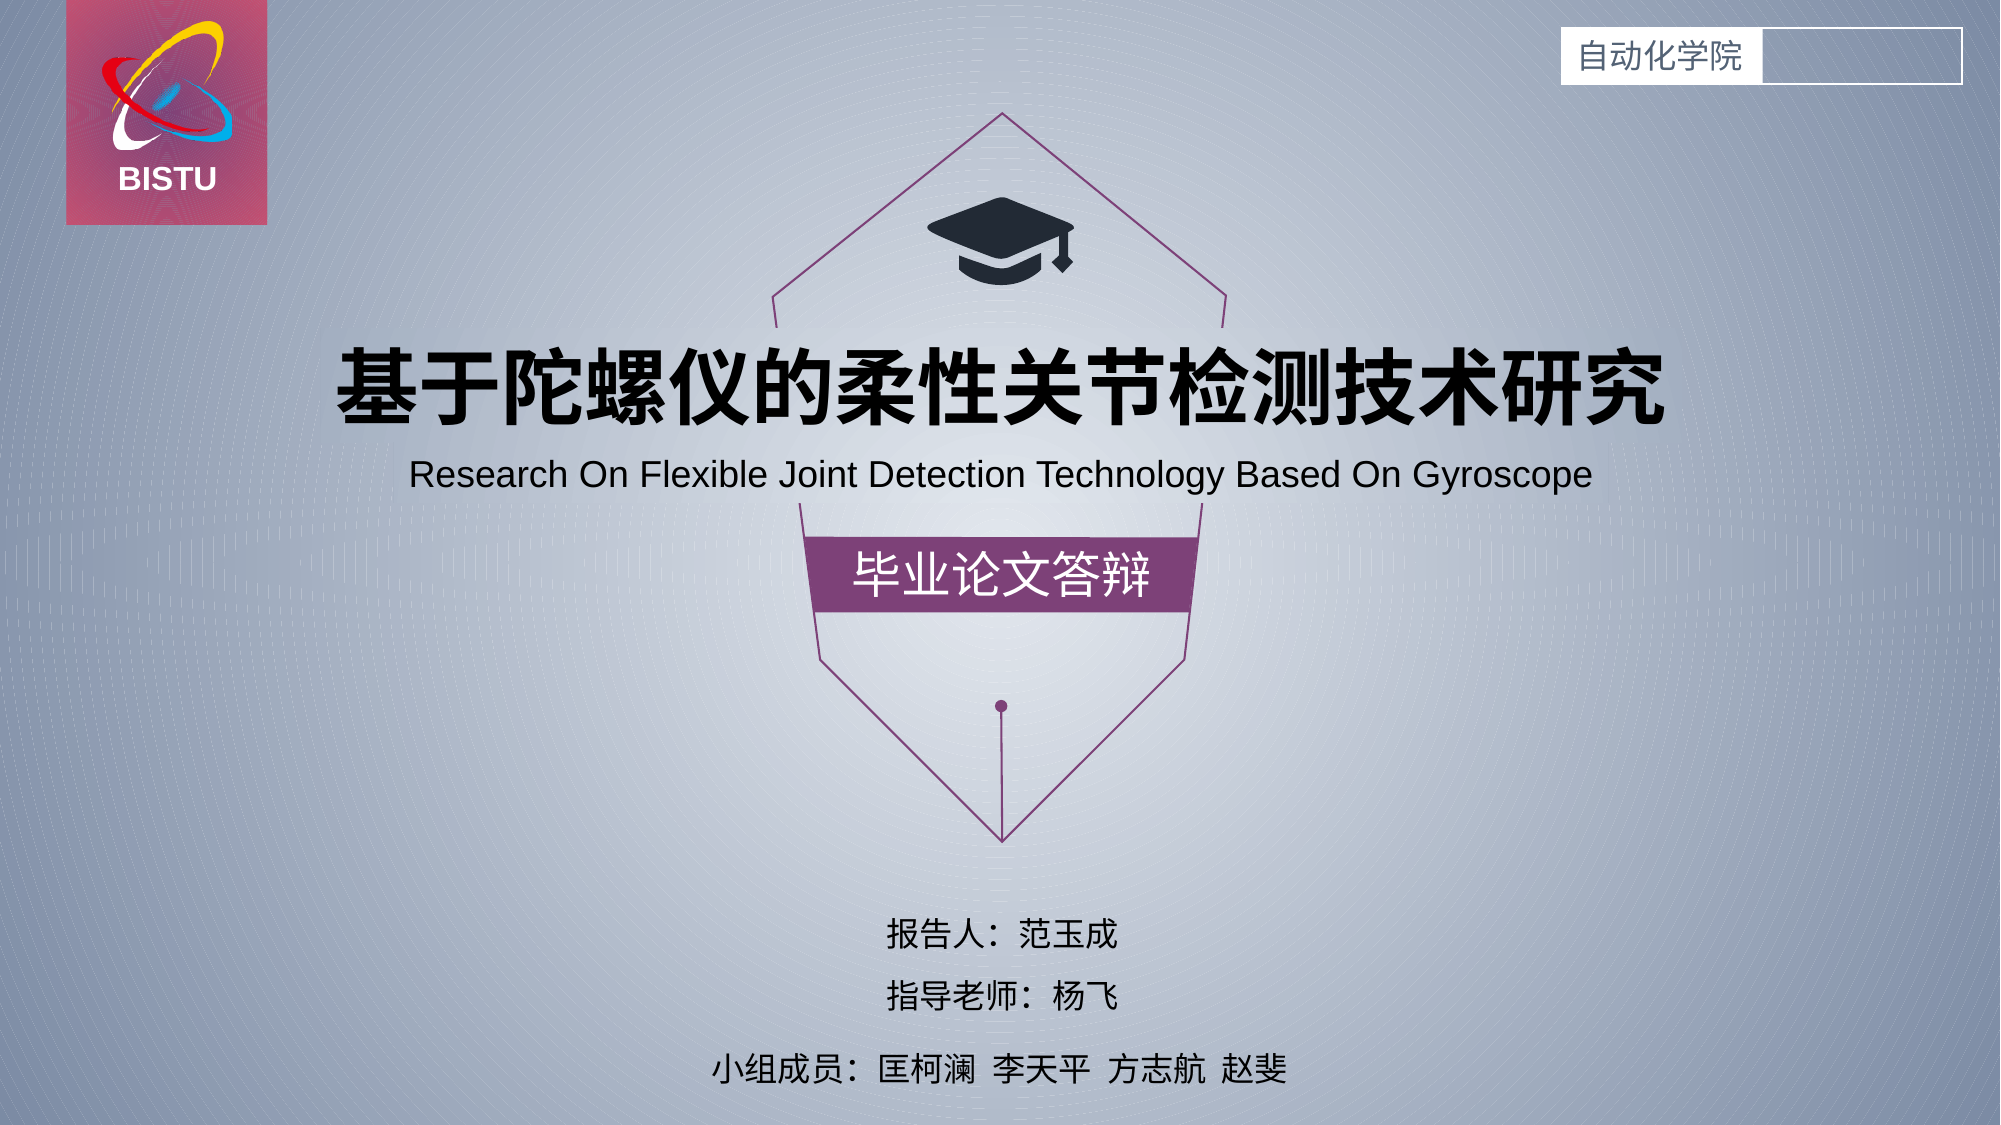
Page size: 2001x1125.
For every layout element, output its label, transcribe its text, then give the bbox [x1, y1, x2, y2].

text_box 小组成员：匡柯澜 李天平 方志航 赵斐 [696, 1040, 1304, 1096]
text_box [312, 181, 1690, 842]
picture [102, 20, 232, 150]
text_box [1561, 28, 1975, 84]
text_box BISTU [102, 149, 233, 205]
text_box [65, 0, 268, 226]
text_box 指导老师：杨飞 [871, 967, 1134, 1023]
text_box 报告人：范玉成 [871, 906, 1134, 961]
